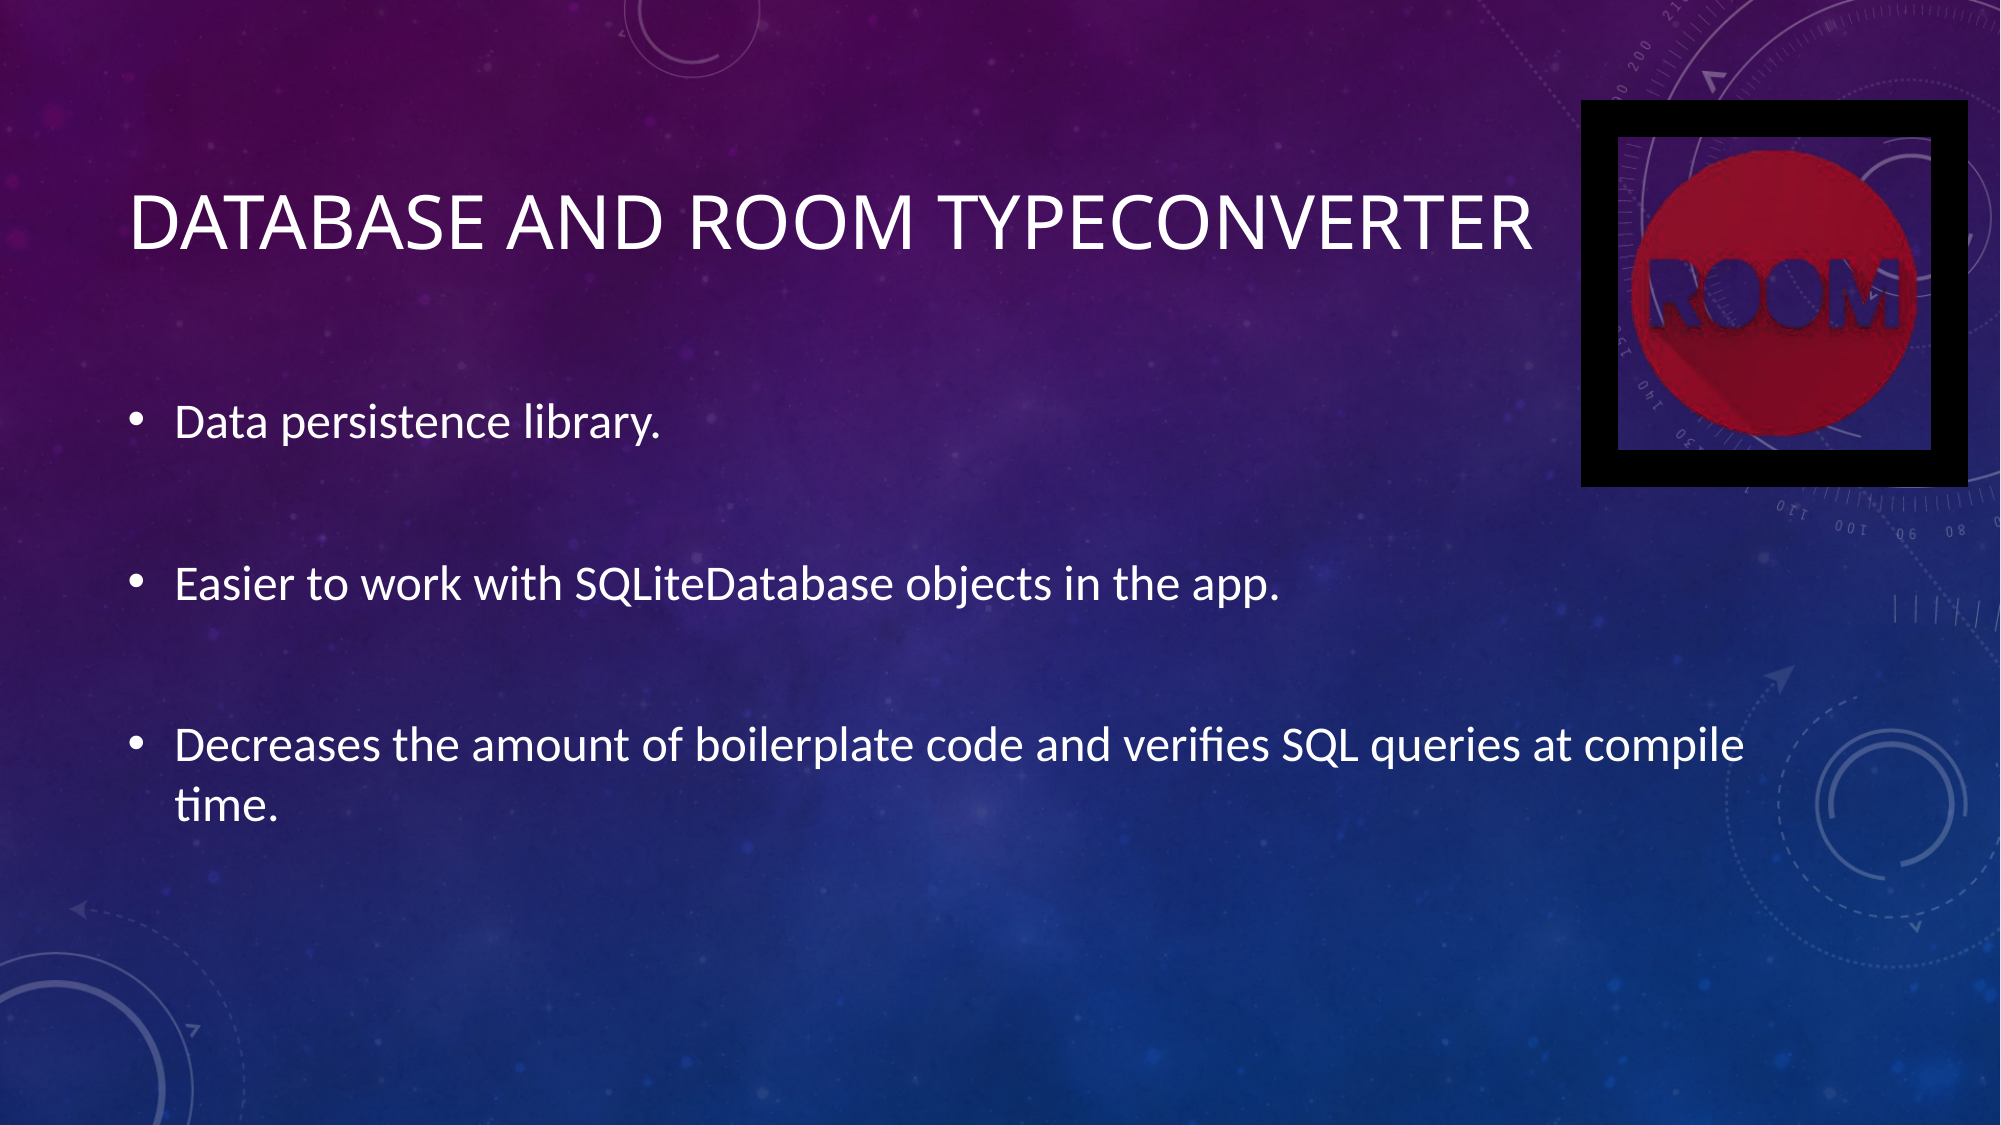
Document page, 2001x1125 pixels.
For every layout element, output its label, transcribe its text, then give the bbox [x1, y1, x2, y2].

list Data persistence library. Easier to work with SQLiteDatabase objects in the app. Decreases the amount of boilerplate code and verifies SQL queries at compile time. [112, 351, 1775, 950]
title DATABASE AND ROOM TYPECONVERTER [112, 99, 1775, 339]
picture [0, 0, 2001, 1125]
